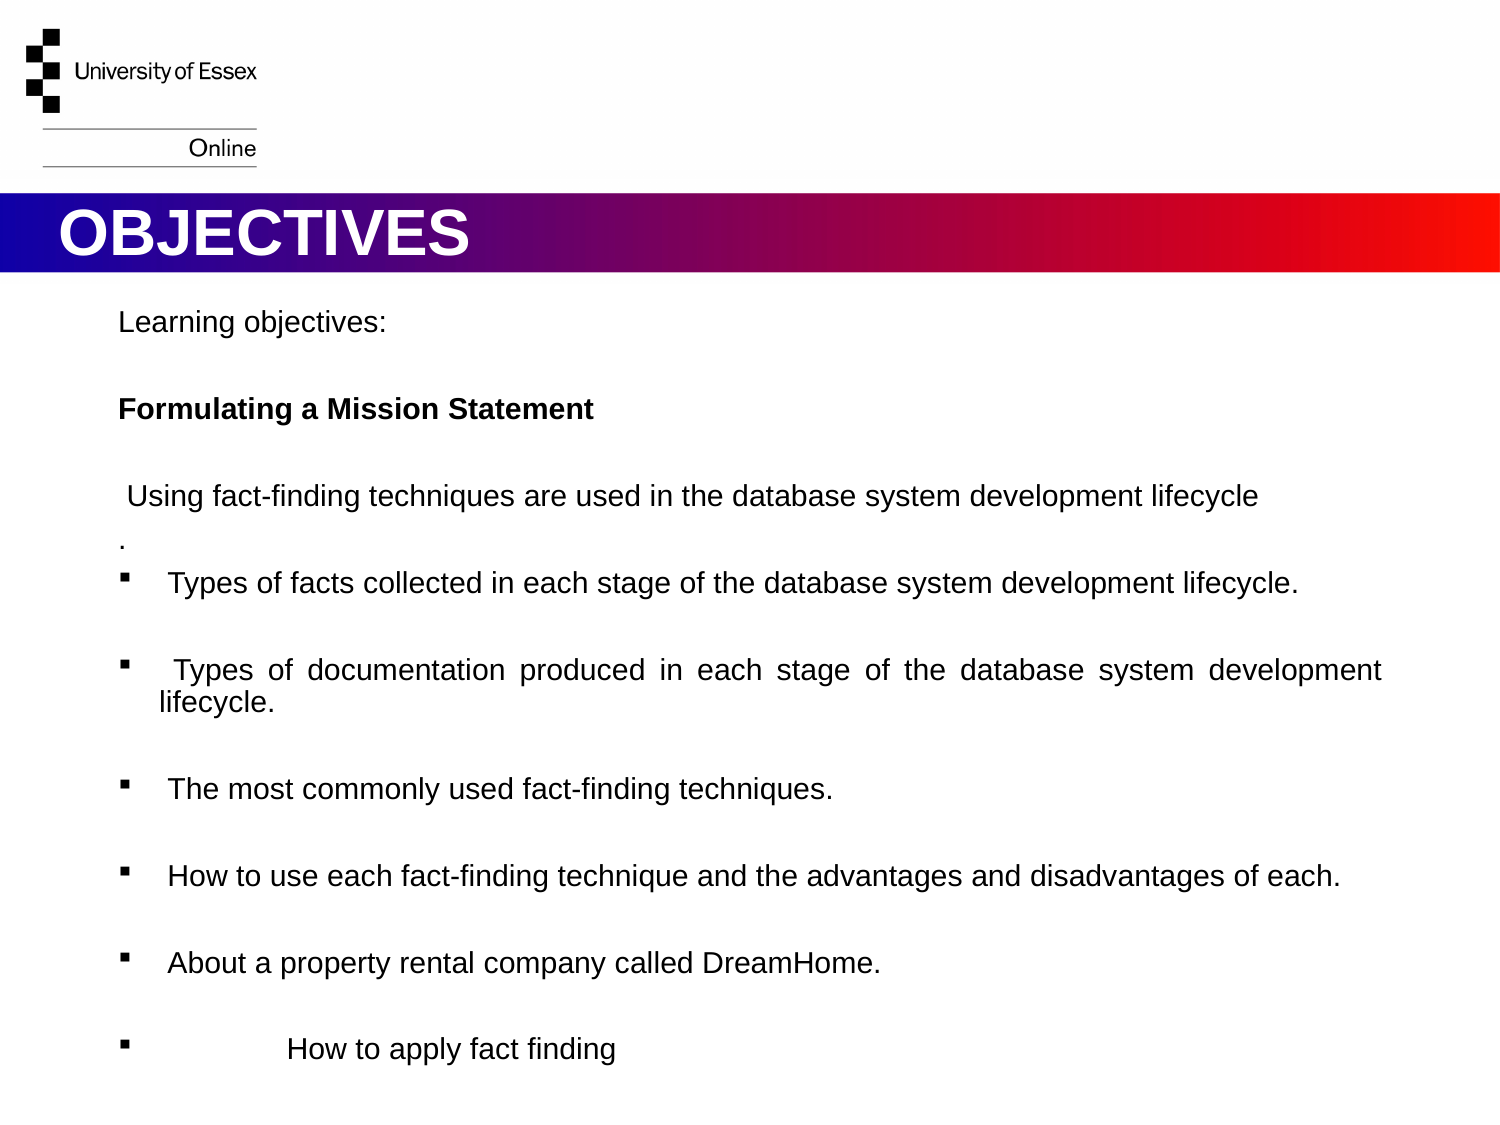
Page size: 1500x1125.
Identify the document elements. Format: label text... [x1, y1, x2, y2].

text_box [128, 350, 1422, 546]
picture [0, 180, 1500, 284]
picture [0, 0, 1500, 179]
title OBJECTIVES [43, 191, 1338, 278]
list Learning objectives: Formulating a Mission Statement Using fact-finding techniques are used in the database system development lifecycle . Types of facts collected in each stage of the database system development lifecycle. Types of documentation produced in each stage of the database system development lifecycle. The most commonly used fact-finding techniques. How to use each fact-finding technique and the advantages and disadvantages of each. About a property rental company called DreamHome. How to apply fact finding [103, 299, 1397, 1086]
